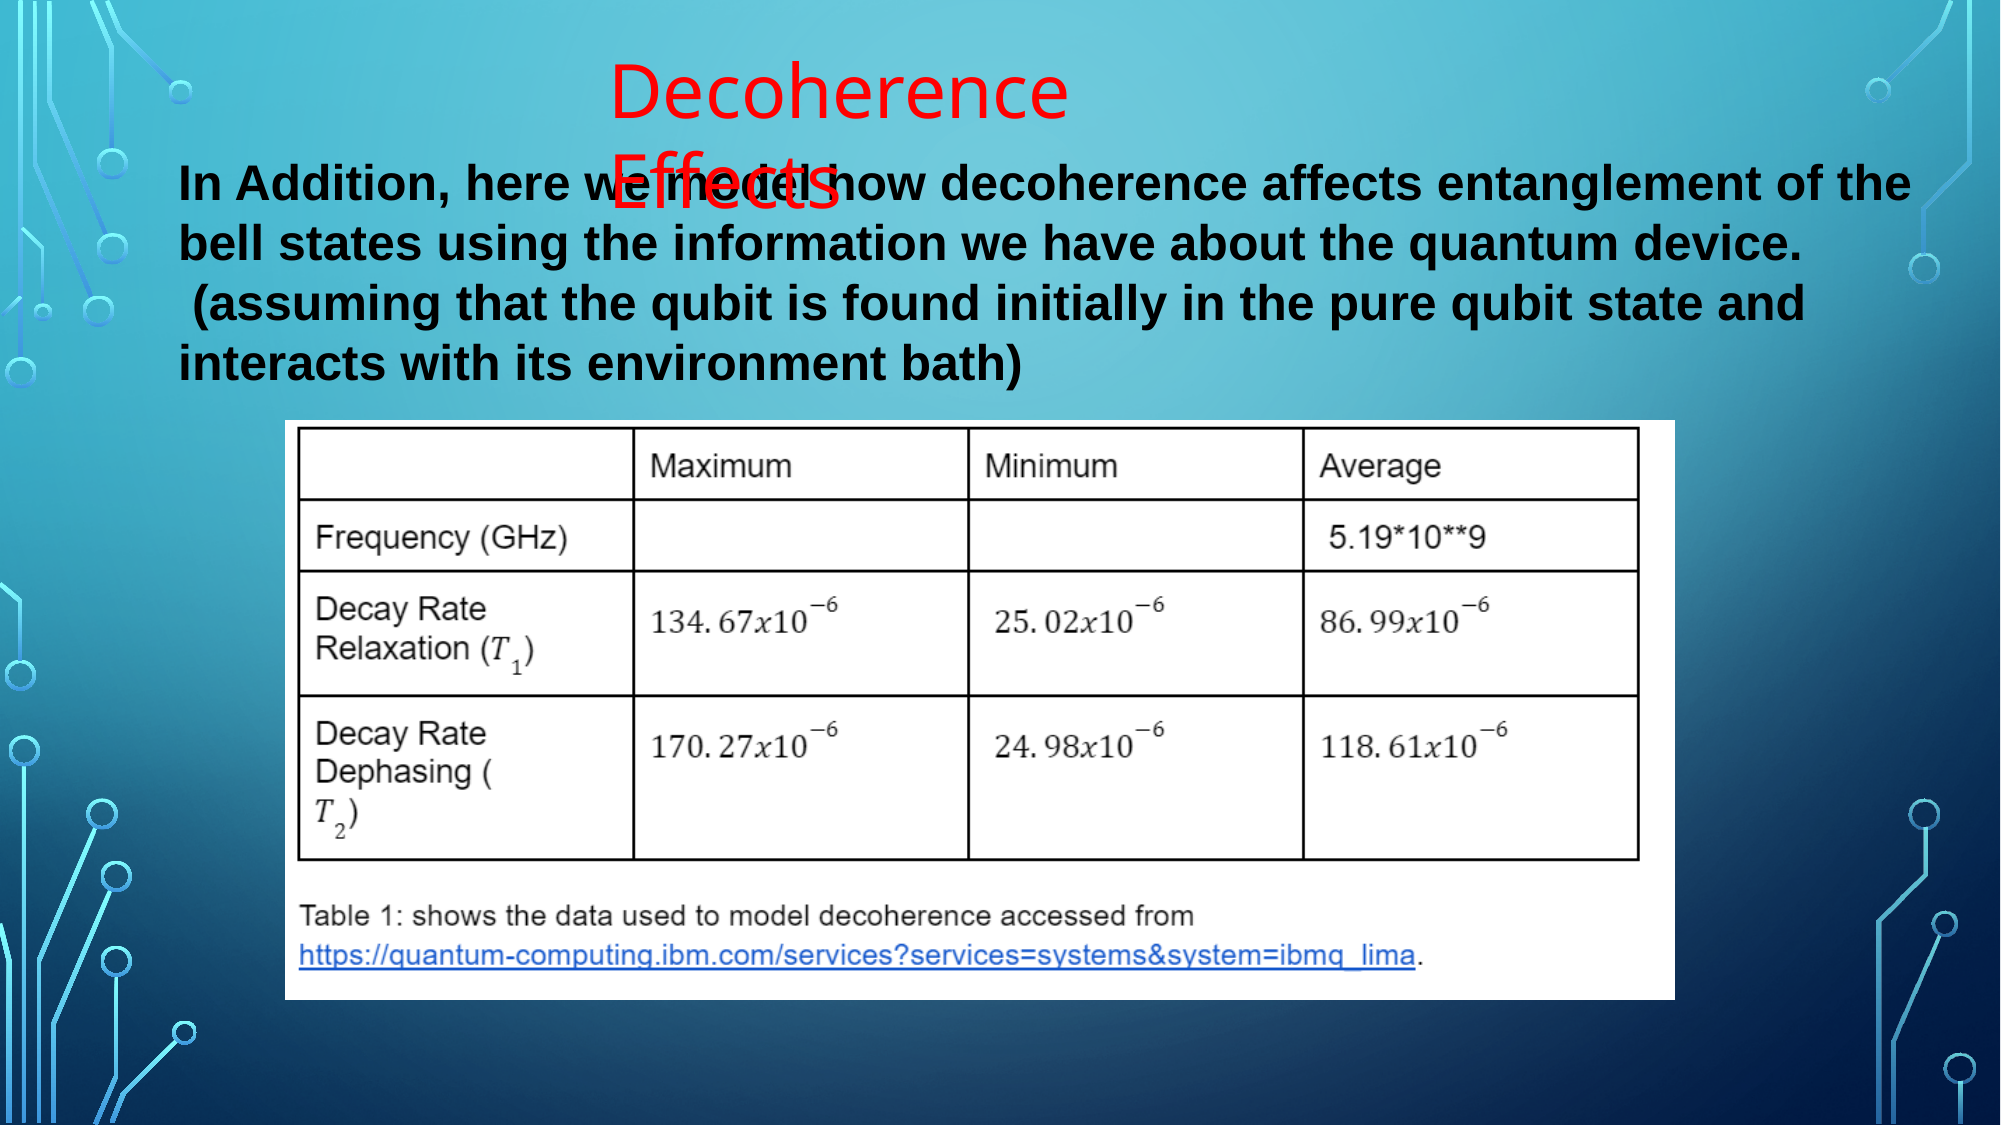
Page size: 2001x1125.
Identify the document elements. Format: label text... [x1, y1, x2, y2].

text_box In Addition, here we model how decoherence affects entanglement of the bell states using the information we have about the quantum device. (assuming that the qubit is found initially in the pure qubit state and interacts with its environment bath) [163, 142, 1947, 398]
picture [285, 420, 1675, 1001]
text_box Decoherence Effects [593, 36, 1307, 232]
